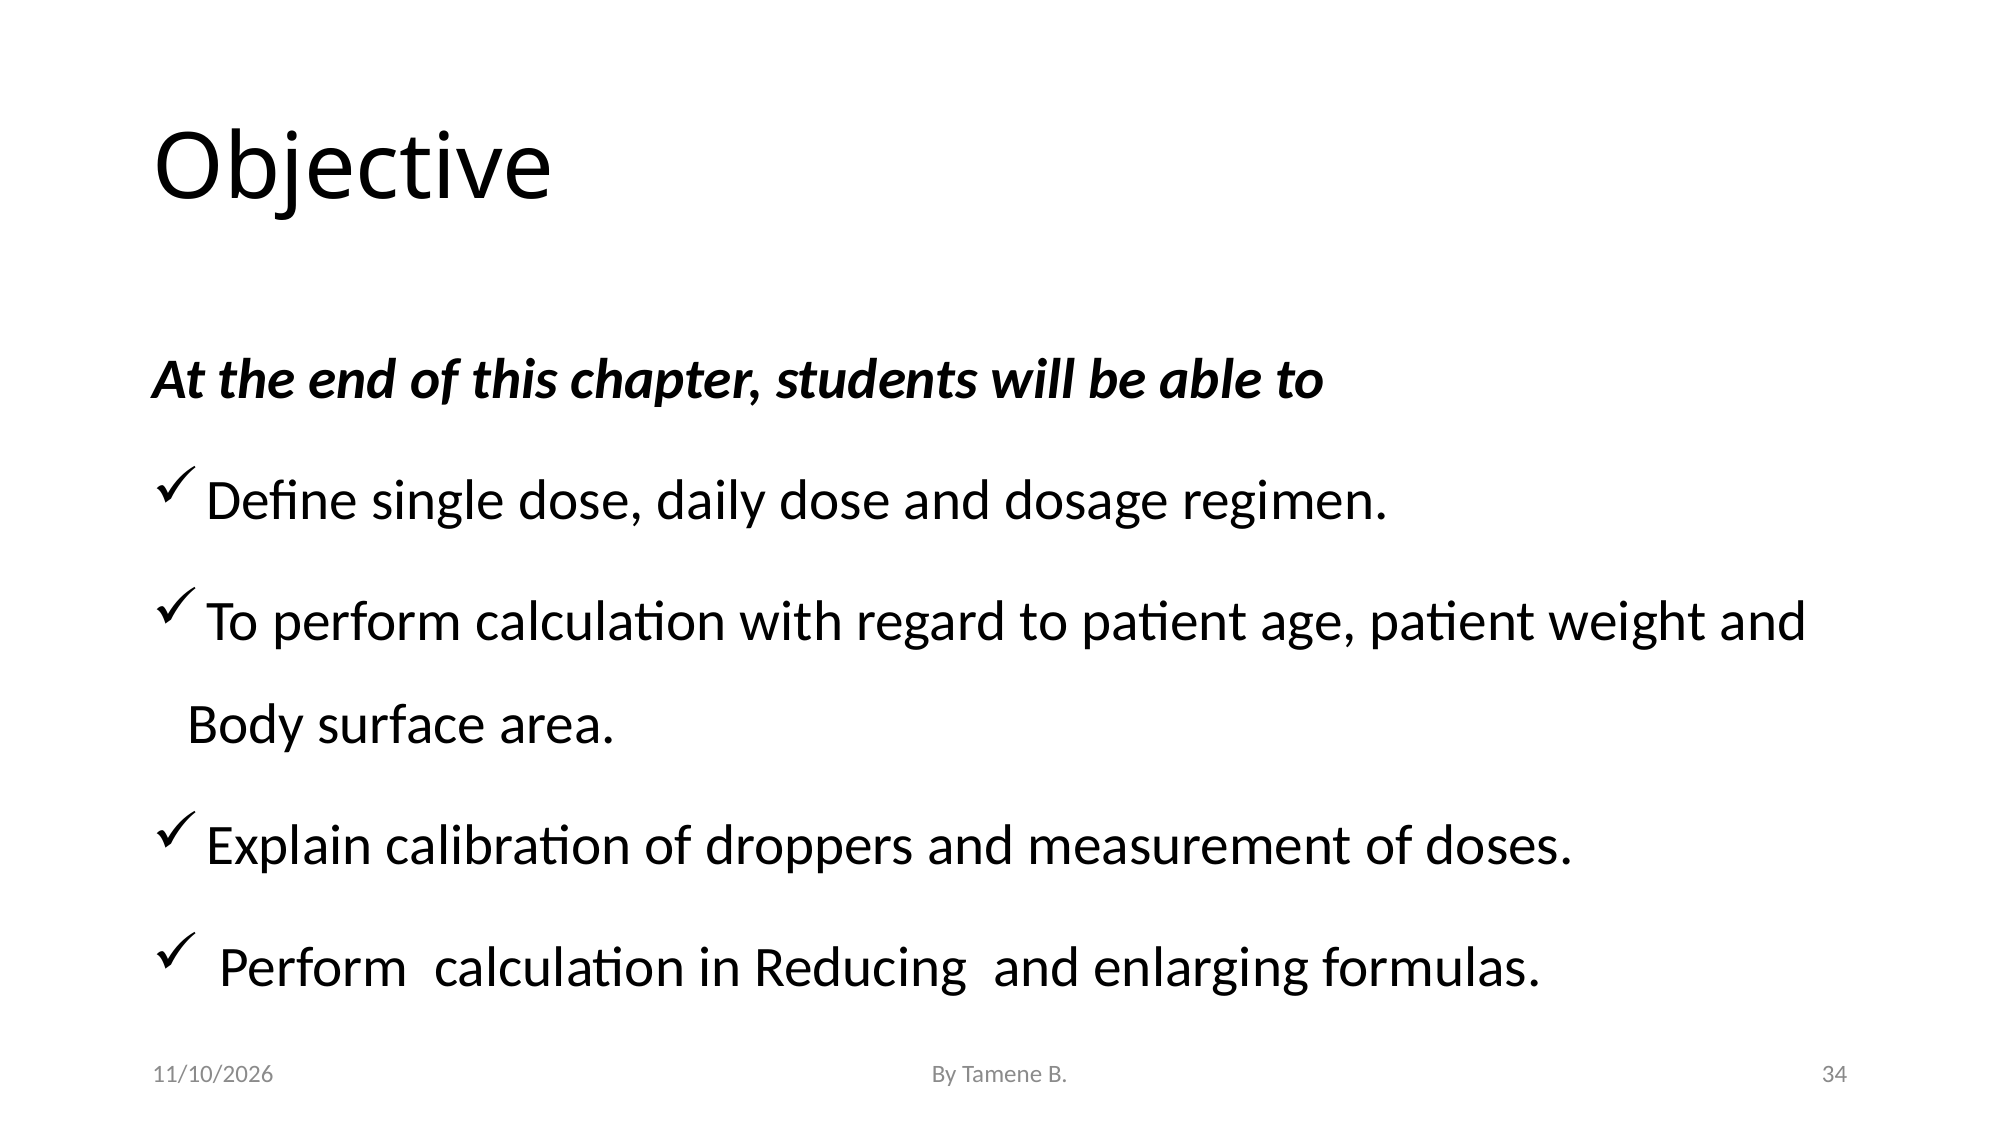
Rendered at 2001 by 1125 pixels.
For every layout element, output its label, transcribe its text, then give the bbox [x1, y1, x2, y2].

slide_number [137, 1042, 588, 1103]
list At the end of this chapter, students will be able to Define single dose, daily dose and dosage regimen. To perform calculation with regard to patient age, patient weight and Body surface area. Explain calibration of droppers and measurement of doses. Perform calculation in Reducing and enlarging formulas. [137, 299, 1863, 1014]
footer By Tamene B. [662, 1042, 1338, 1103]
title Objective [137, 59, 1863, 278]
slide_number 34 [1412, 1042, 1863, 1103]
